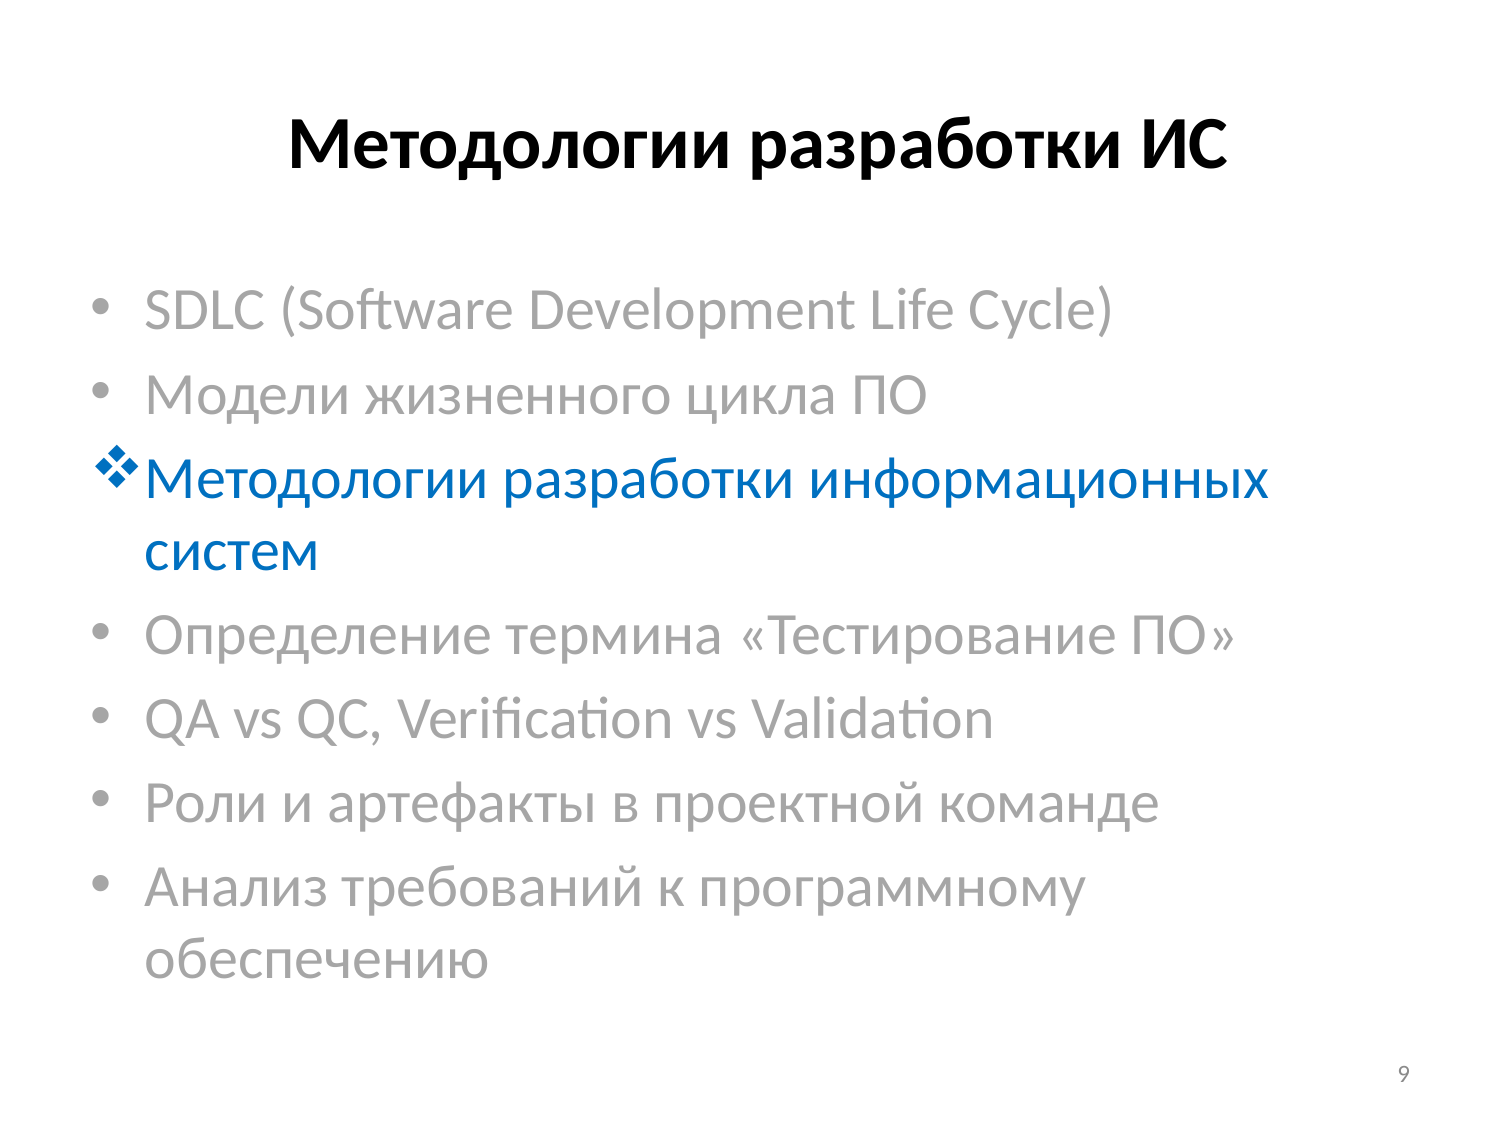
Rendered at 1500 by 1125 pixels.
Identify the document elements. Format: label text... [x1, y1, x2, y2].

title Методологии разработки ИС [75, 45, 1459, 233]
list SDLC (Software Development Life Cycle) Модели жизненного цикла ПО Методологии разработки информационных систем Определение термина «Тестирование ПО» QA vs QC, Verification vs Validation Роли и артефакты в проектной команде Анализ требований к программному обеспечению [75, 262, 1425, 1005]
slide_number 9 [1074, 1042, 1425, 1103]
